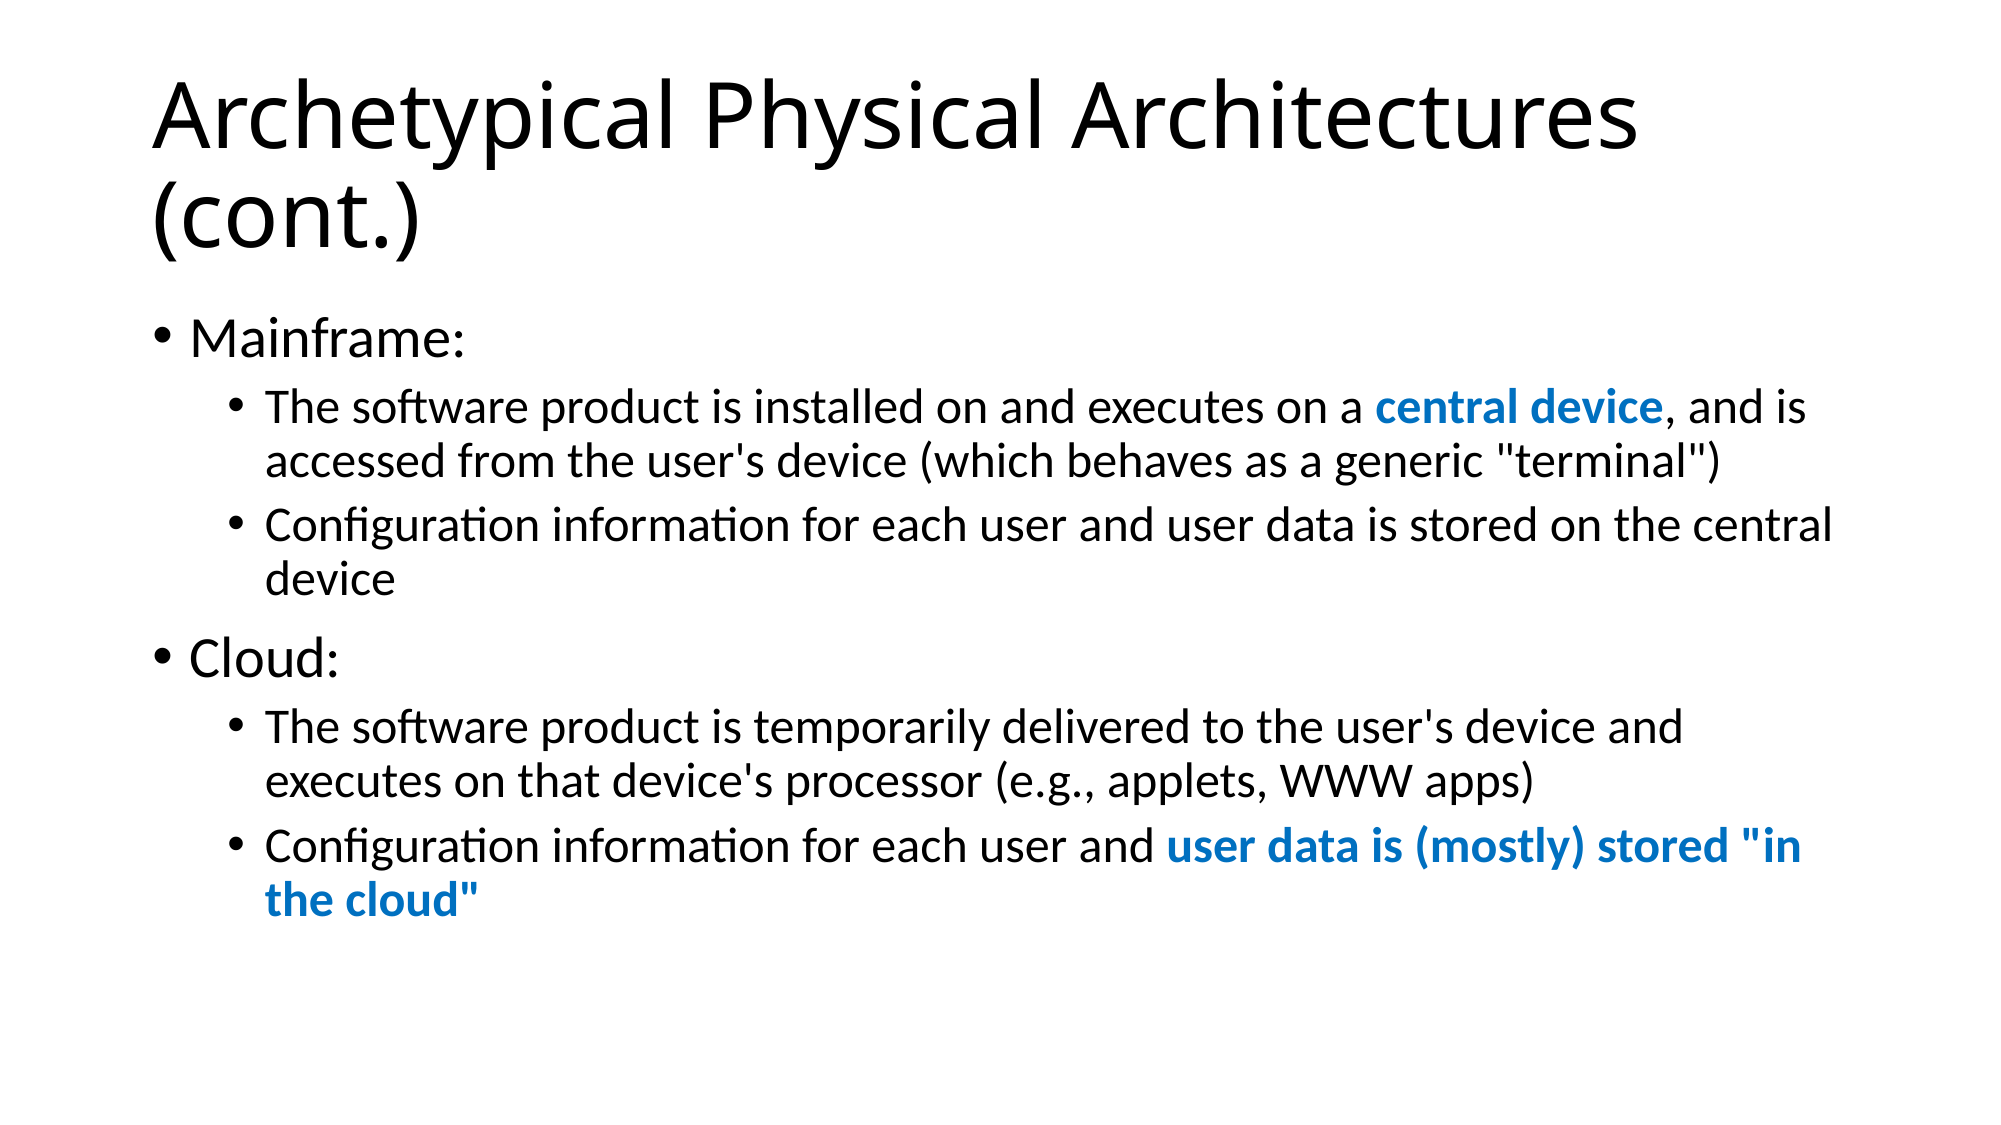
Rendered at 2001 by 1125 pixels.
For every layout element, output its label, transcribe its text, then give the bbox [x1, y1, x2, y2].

list Mainframe: The software product is installed on and executes on a central device, and is accessed from the user's device (which behaves as a generic "terminal") Configuration information for each user and user data is stored on the central device Cloud: The software product is temporarily delivered to the user's device and executes on that device's processor (e.g., applets, WWW apps) Configuration information for each user and user data is (mostly) stored "in the cloud" [137, 299, 1863, 1014]
title Archetypical Physical Architectures (cont.) [137, 59, 1863, 278]
